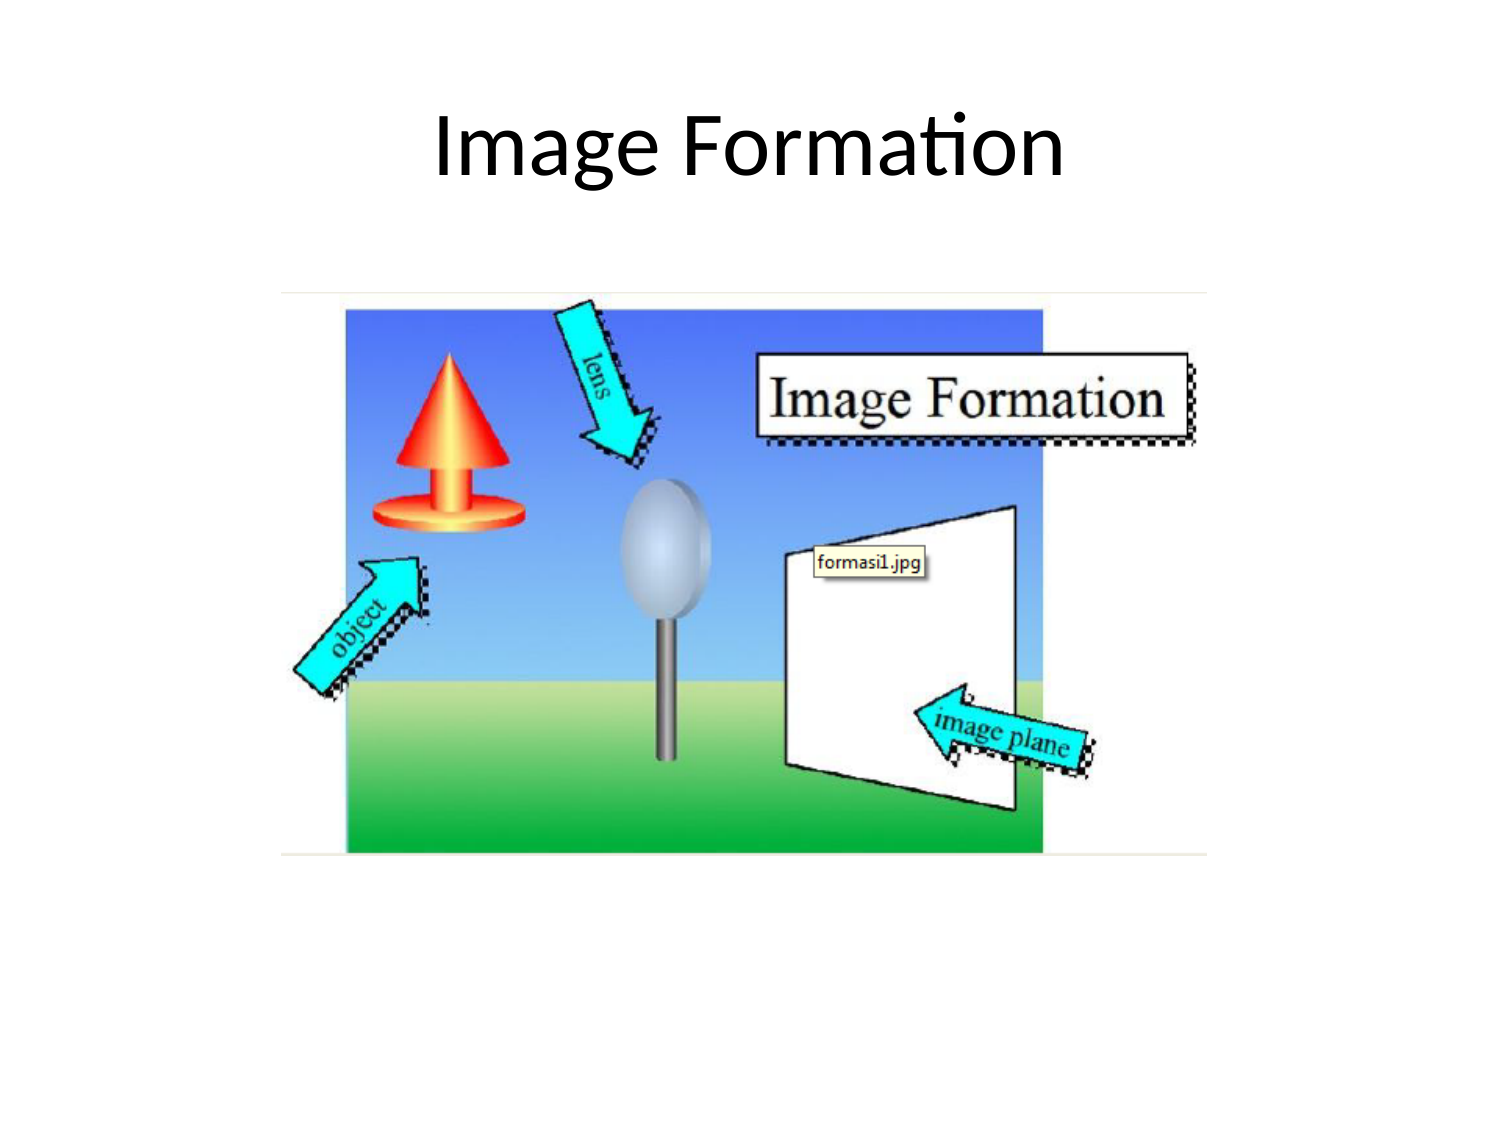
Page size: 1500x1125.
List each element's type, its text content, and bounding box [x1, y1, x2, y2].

picture [280, 292, 1208, 856]
title Image Formation [75, 45, 1425, 233]
